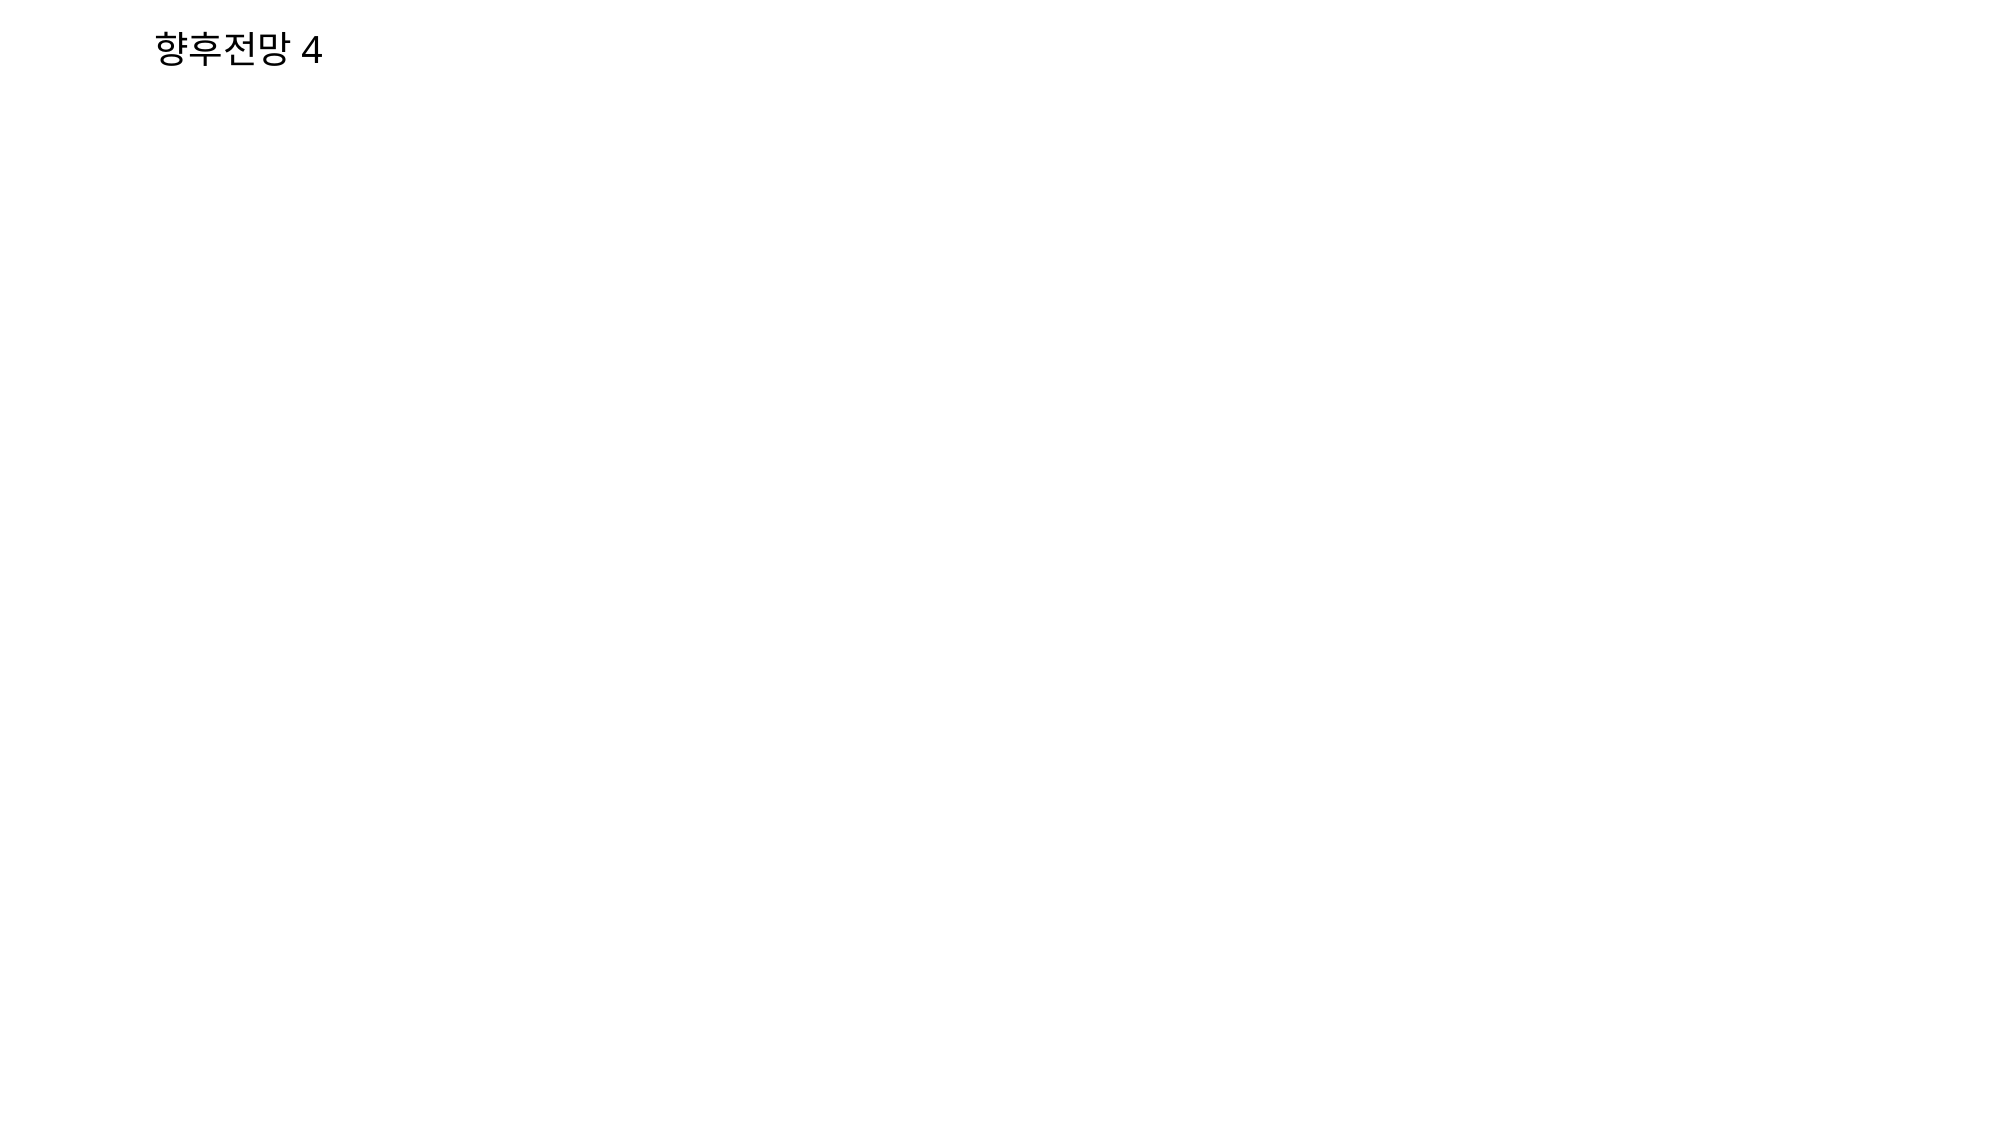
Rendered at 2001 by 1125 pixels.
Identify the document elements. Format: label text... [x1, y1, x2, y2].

text_box 향후전망4 [139, 18, 338, 79]
